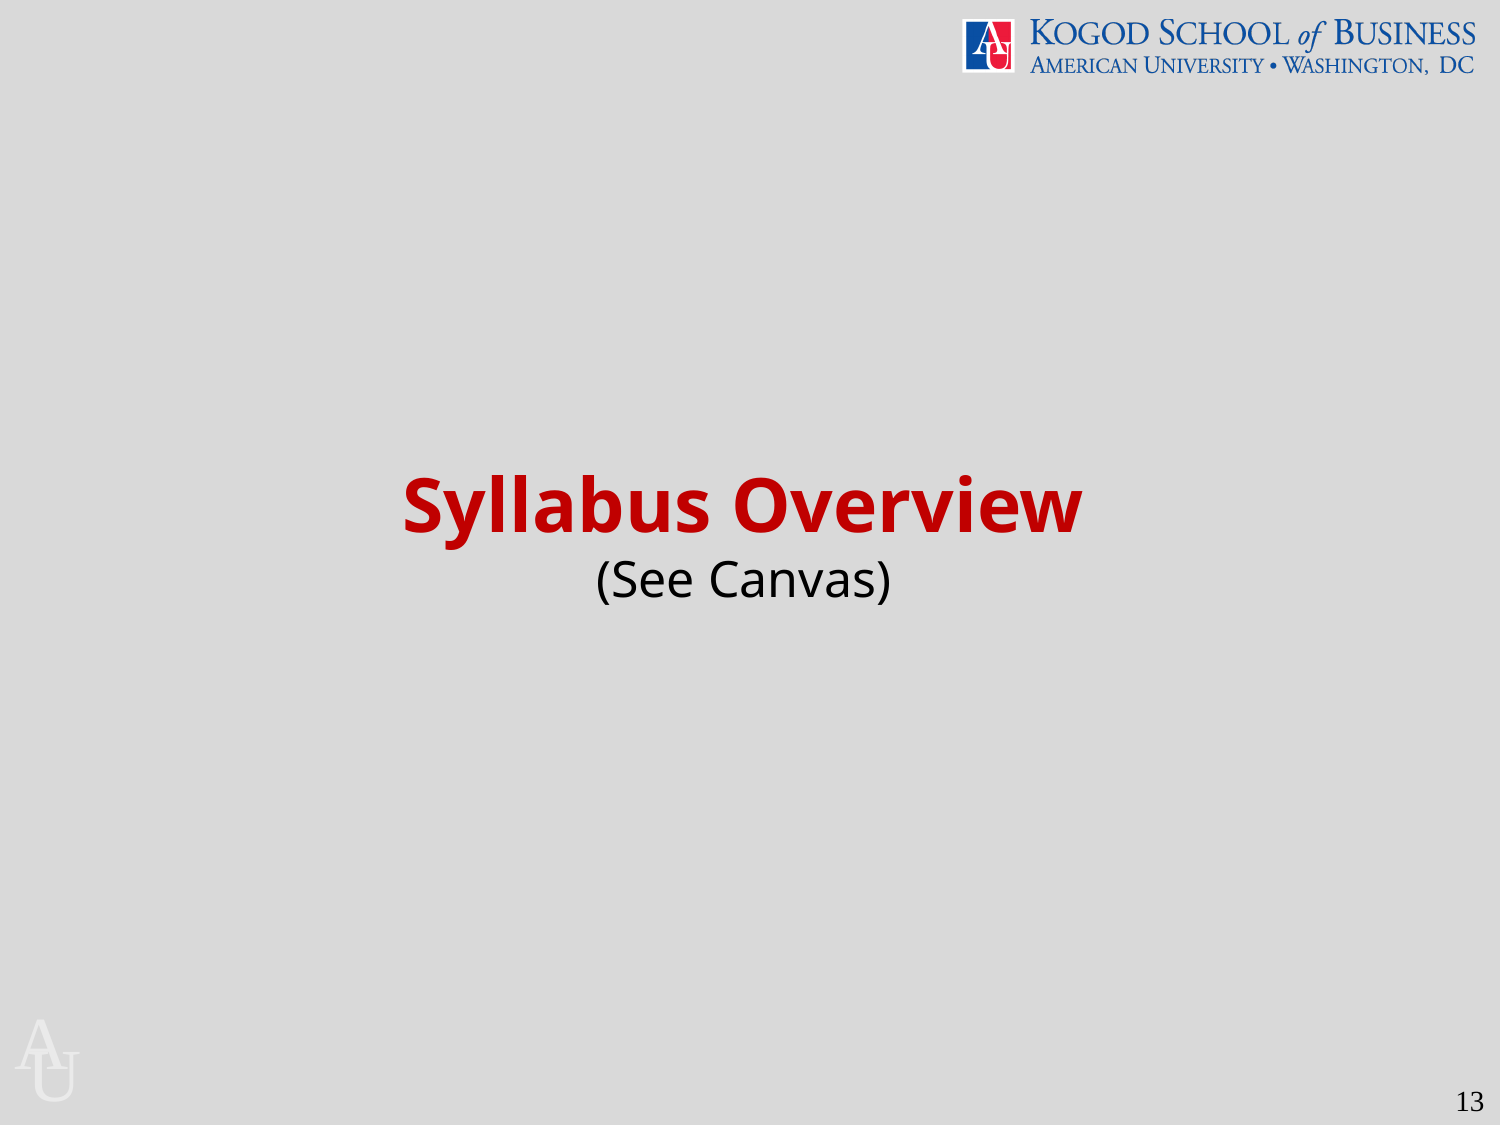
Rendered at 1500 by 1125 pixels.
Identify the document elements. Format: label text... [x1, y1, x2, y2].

picture [962, 19, 1475, 75]
text_box Syllabus Overview (See Canvas) [87, 450, 1400, 638]
slide_number 13 [1412, 1074, 1500, 1125]
